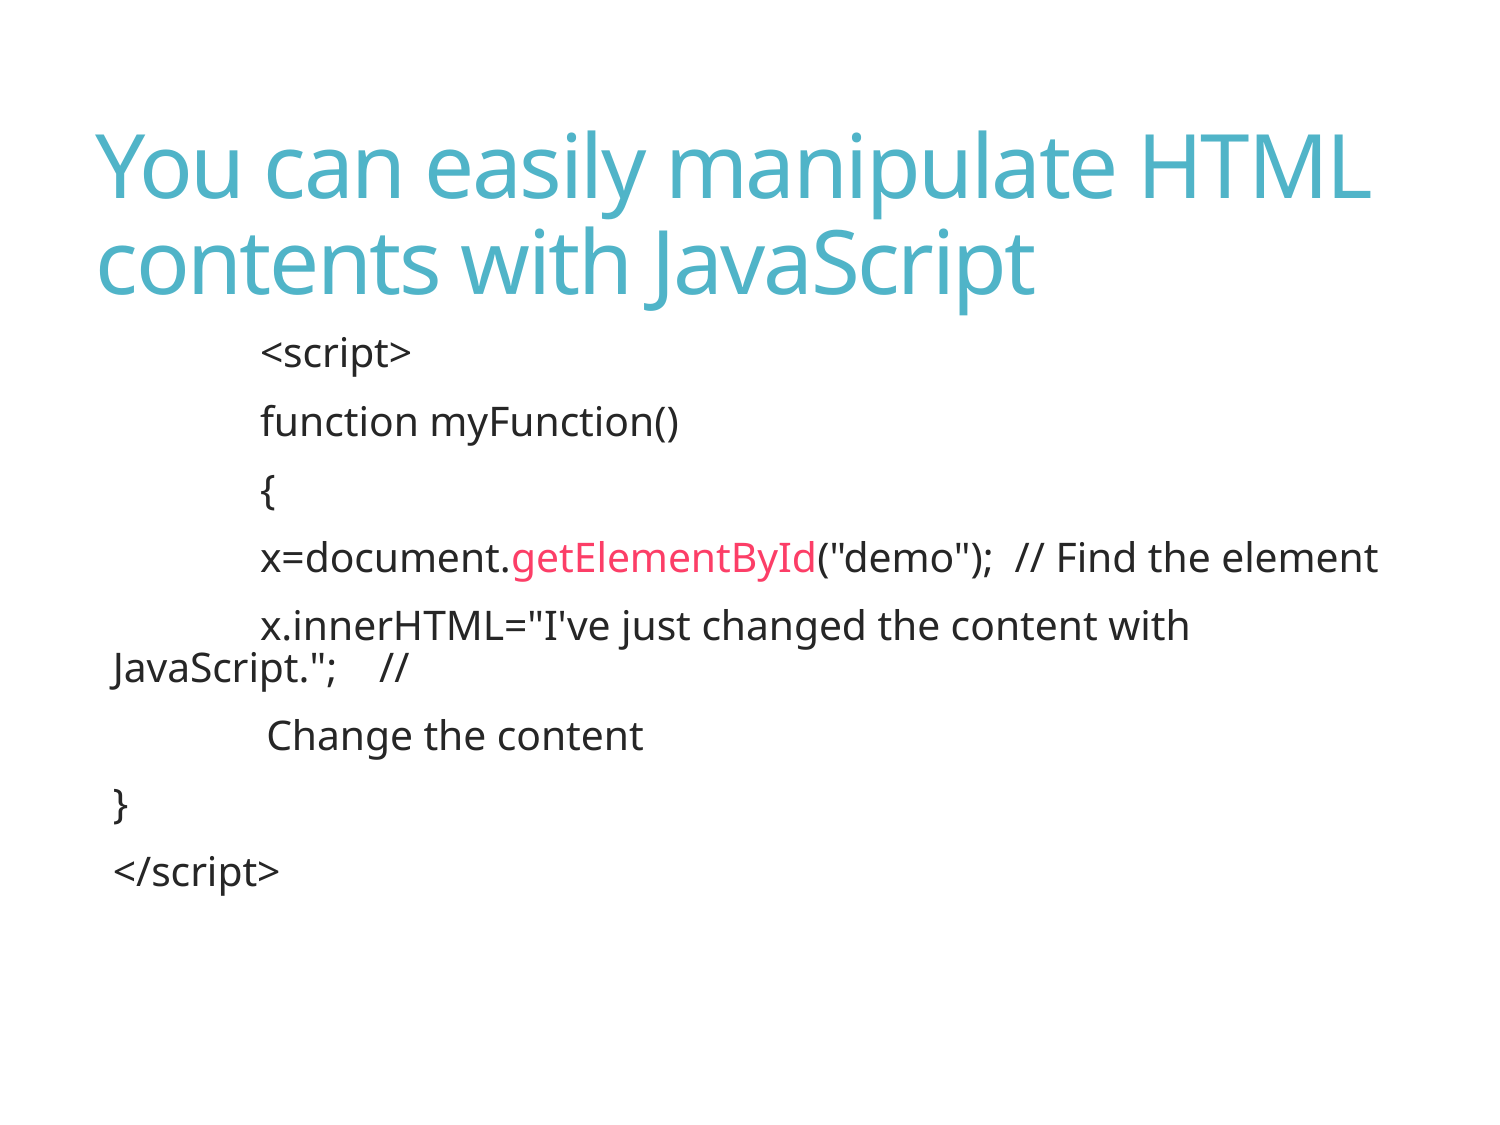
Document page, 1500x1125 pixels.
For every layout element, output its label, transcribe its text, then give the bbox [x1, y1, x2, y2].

list <script> function myFunction() { x=document.getElementById("demo"); // Find the element x.innerHTML="I've just changed the content with JavaScript."; // Change the content } </script> [83, 326, 1407, 945]
title You can easily manipulate HTML contents with JavaScript [80, 81, 1407, 354]
